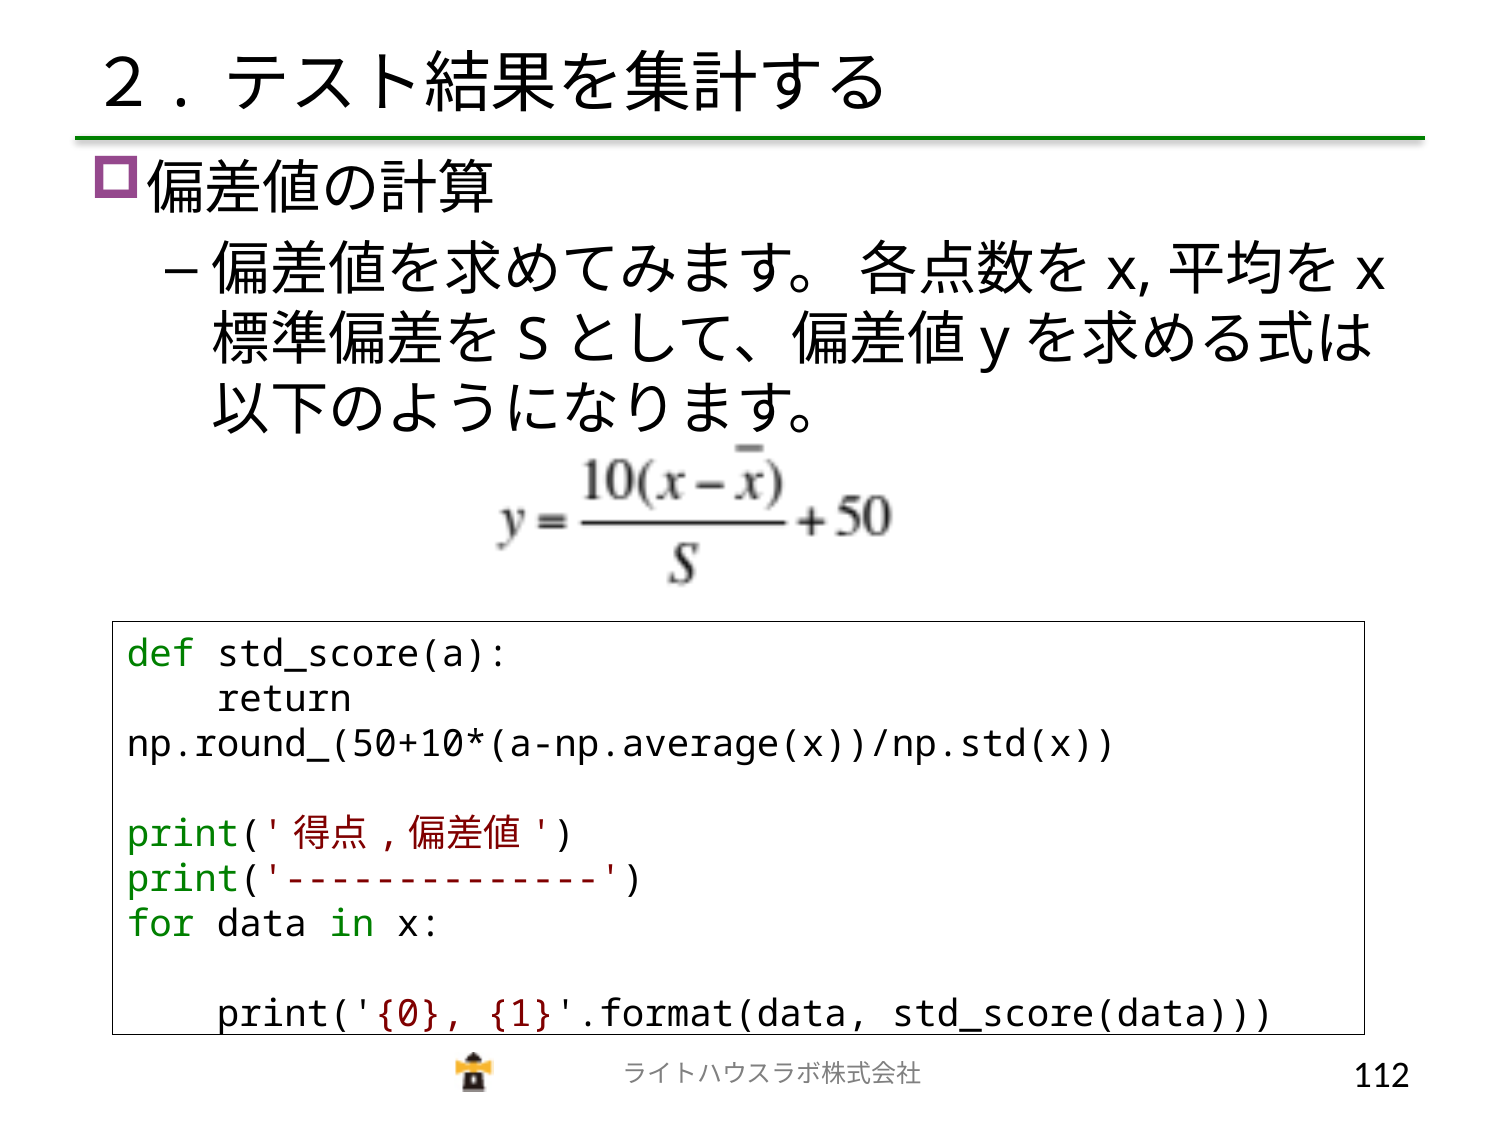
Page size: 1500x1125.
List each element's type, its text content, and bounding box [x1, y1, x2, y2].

footer ライトハウスラボ株式会社 [75, 1042, 1144, 1103]
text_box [489, 435, 901, 592]
slide_number 111 [1183, 1042, 1425, 1103]
title ２. テスト結果を集計する [75, 29, 1425, 130]
list 偏差値の計算 偏差値を求めてみます。 各点数をx,平均をx標準偏差をSとして、偏差値yを求める式は 以下のようになります。 [75, 142, 1425, 951]
text_box def std_score(a): return np.round_(50+10*(a-np.average(x))/np.std(x)) print('得点,偏差値') print('--------------') for data in x: print('{0}, {1}'.format(data, std_score(data))) [112, 621, 1365, 1035]
